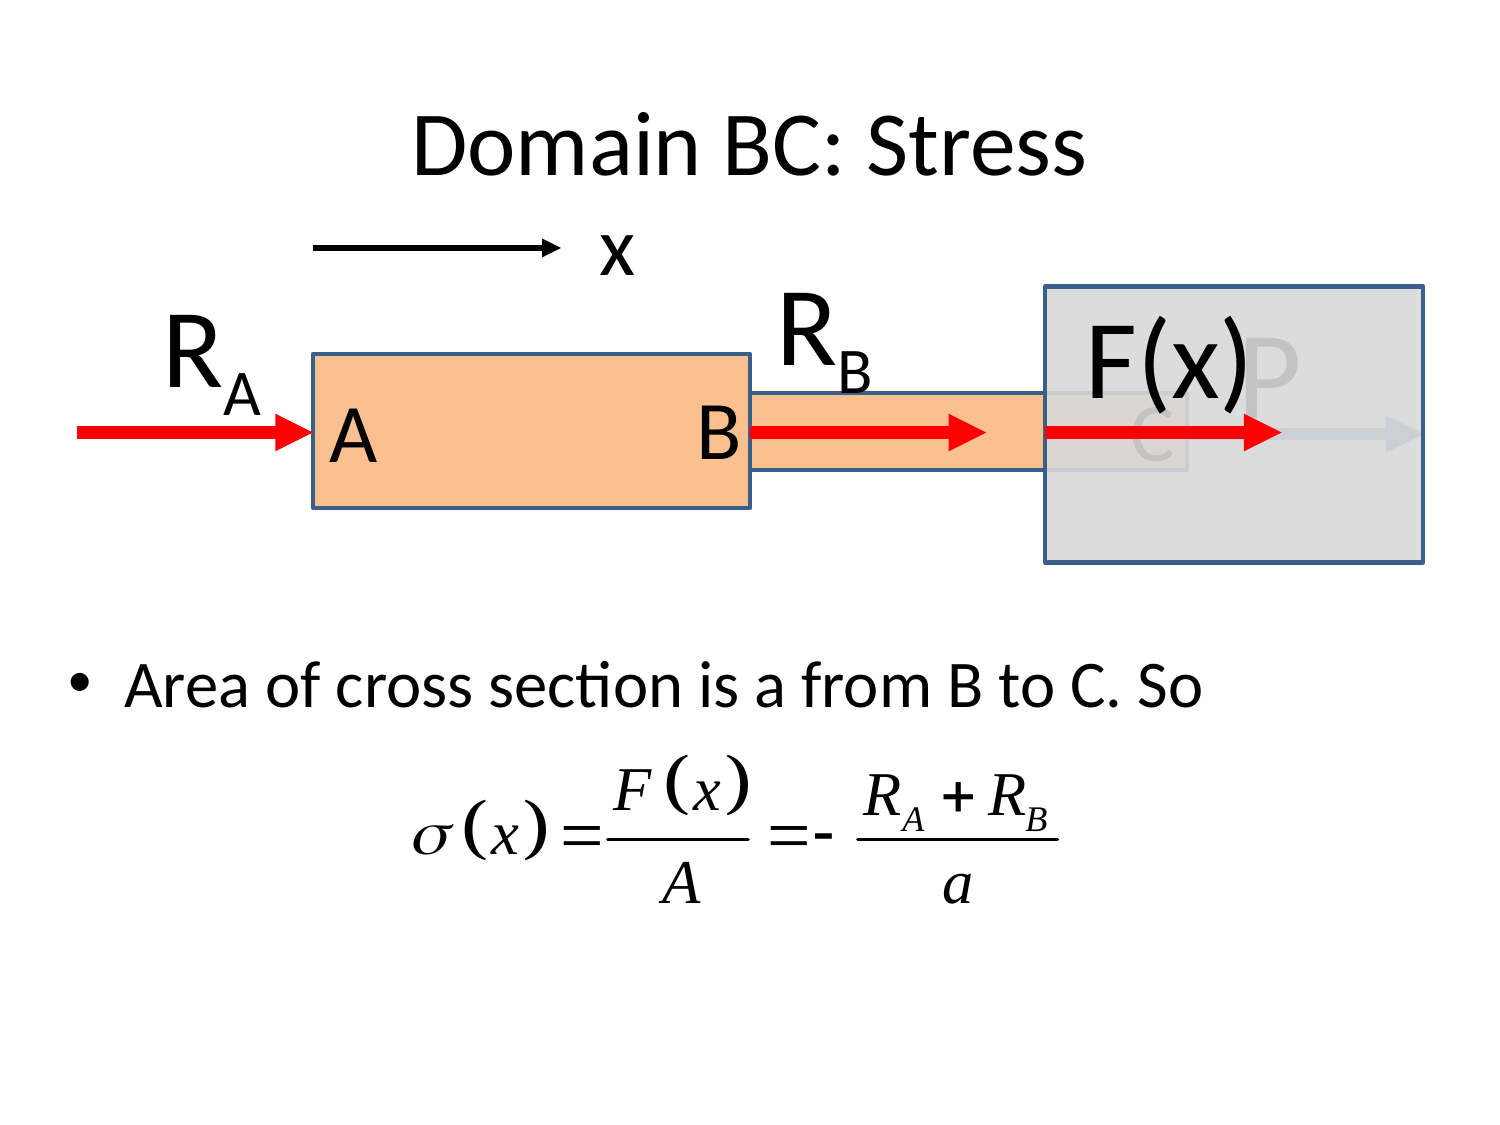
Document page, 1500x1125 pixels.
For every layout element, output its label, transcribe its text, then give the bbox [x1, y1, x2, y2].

text_box B [681, 369, 762, 484]
text_box [762, 391, 1043, 472]
text_box [1043, 284, 1425, 565]
title Domain BC: Stress [75, 45, 1425, 233]
text_box x [584, 184, 666, 300]
text_box [311, 352, 752, 510]
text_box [403, 745, 1071, 918]
list Area of cross section is a from B to C. So [53, 633, 1425, 1005]
text_box RB [761, 245, 926, 414]
text_box F(x) [1070, 278, 1282, 429]
text_box RA [147, 267, 312, 431]
text_box A [315, 371, 396, 486]
